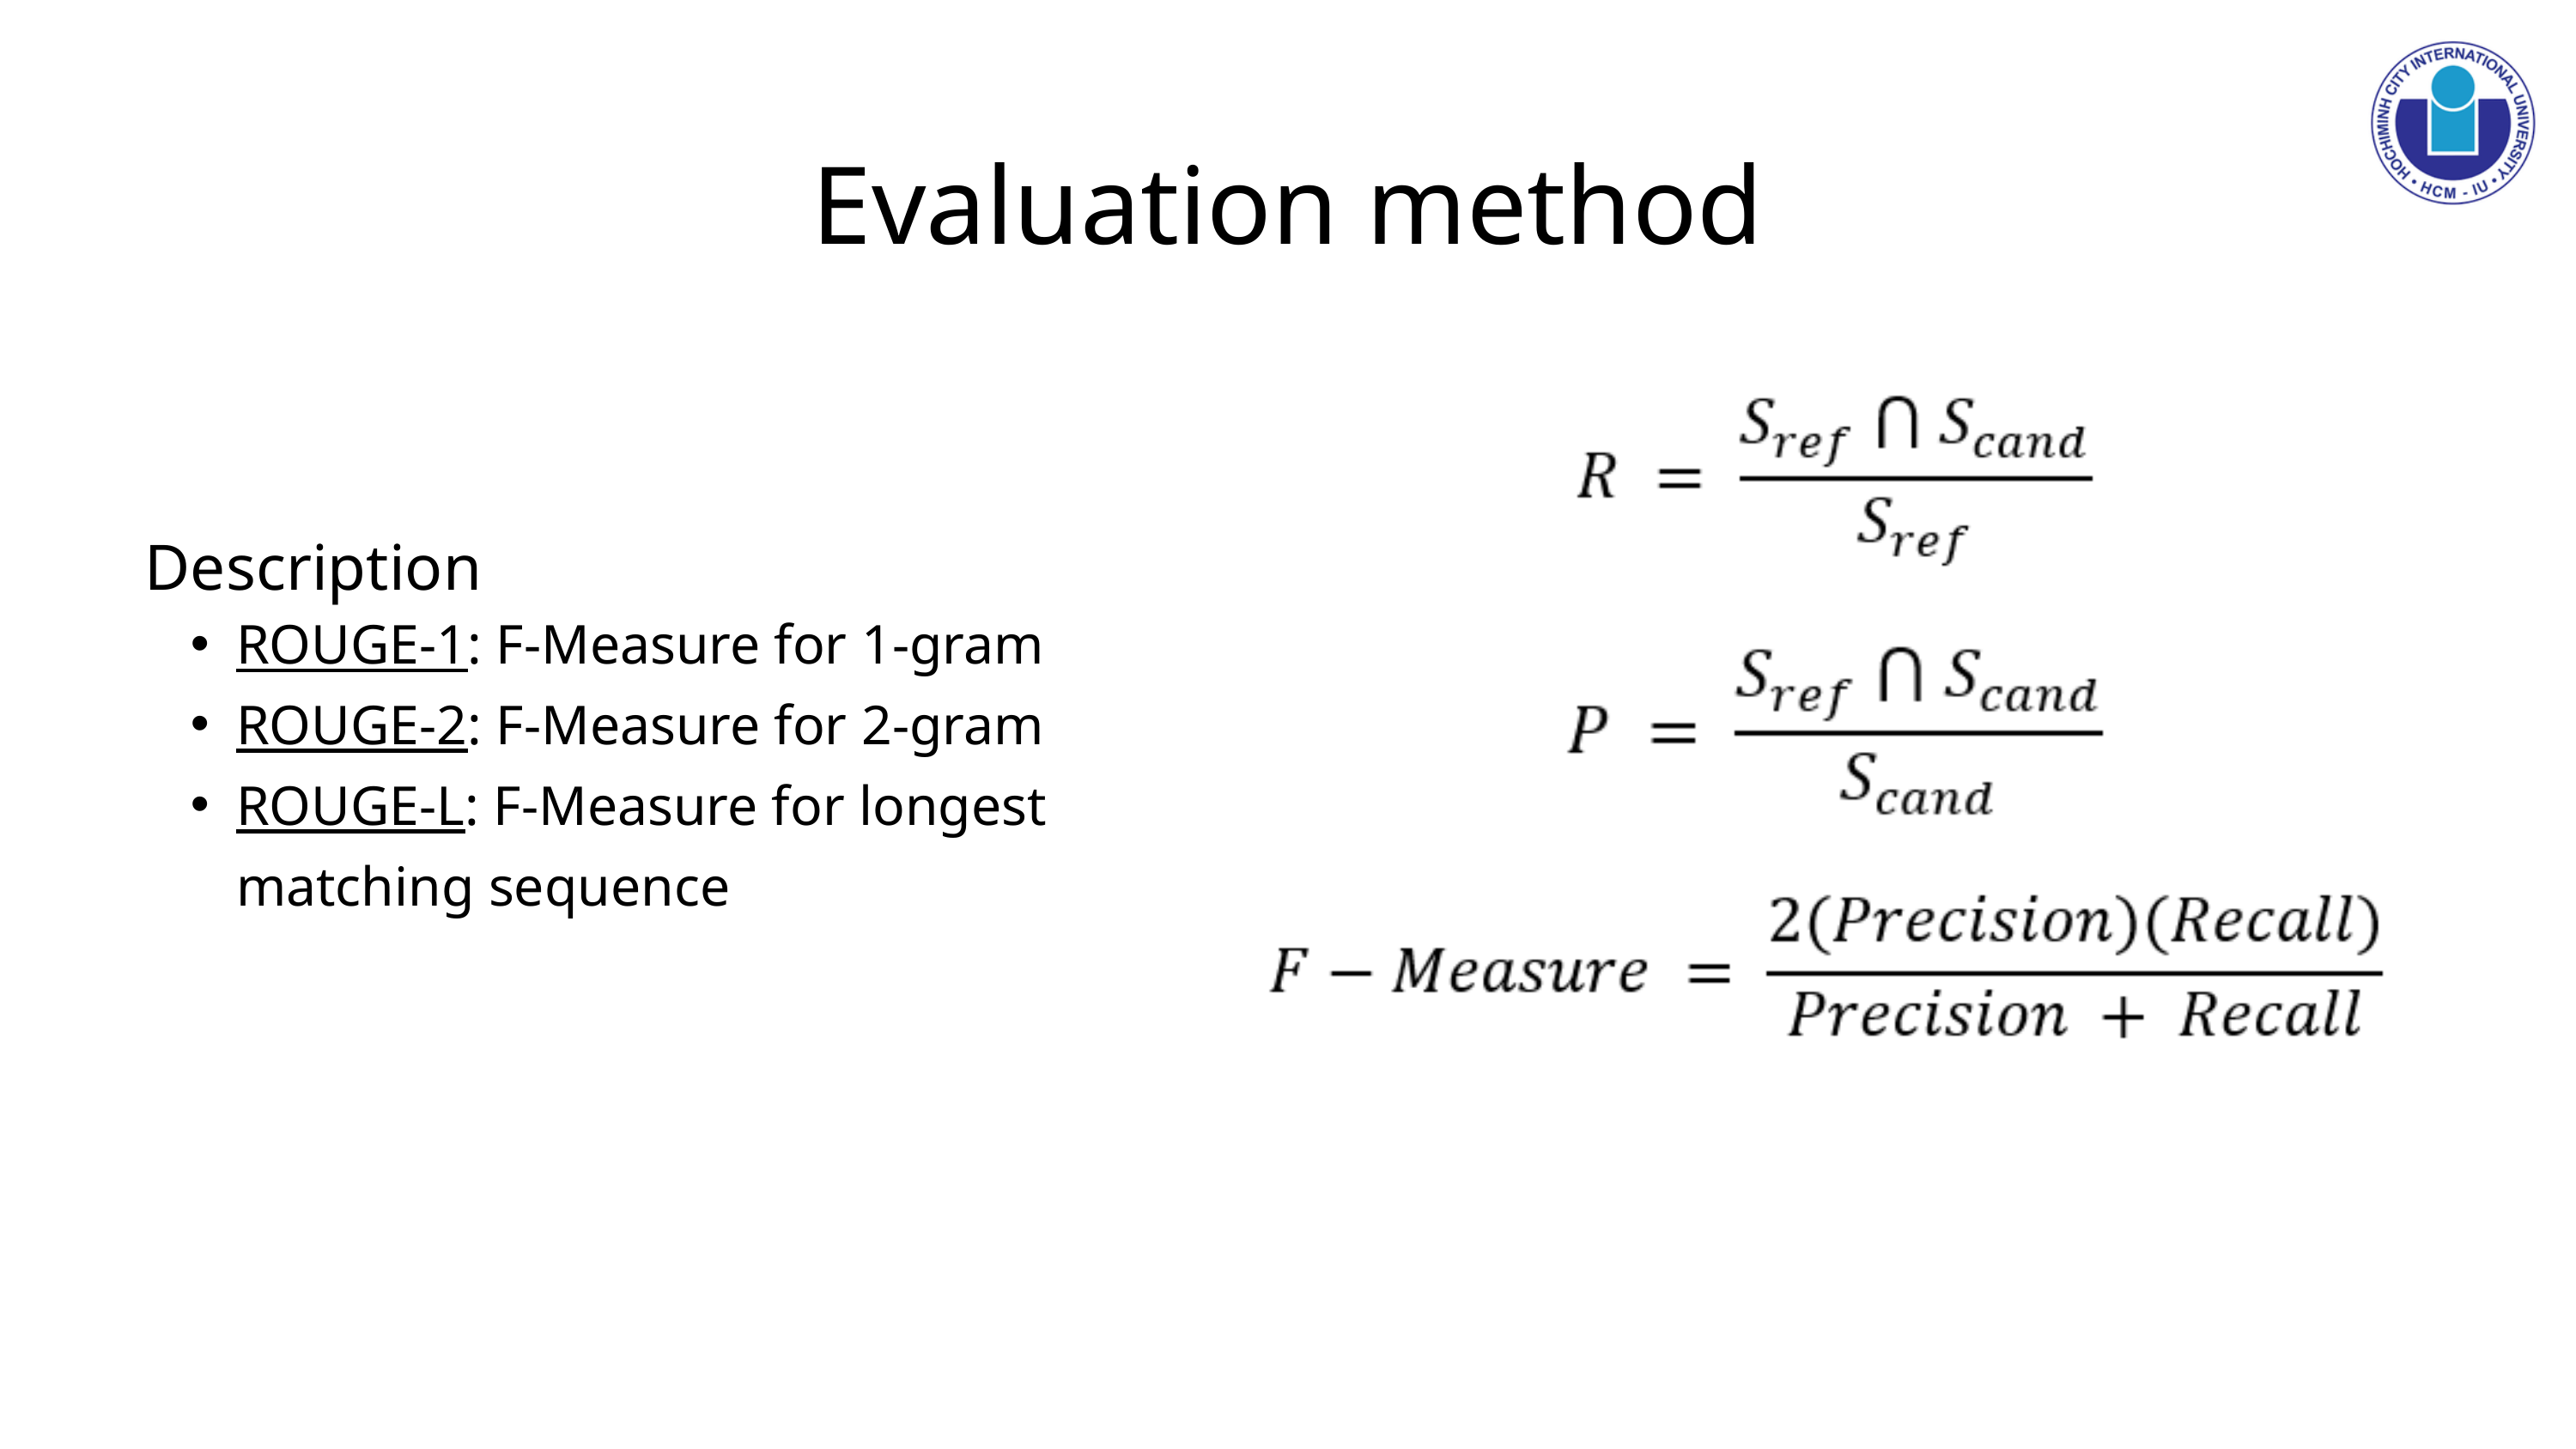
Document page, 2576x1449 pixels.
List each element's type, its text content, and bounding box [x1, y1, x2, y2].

text_box Description [144, 540, 701, 603]
text_box [1231, 815, 2432, 1103]
text_box [1524, 591, 2138, 815]
text_box ROUGE-1: F-Measure for 1-gram ROUGE-2: F-Measure for 2-gram ROUGE-L: F-Measure for longest matching sequence [144, 594, 1215, 917]
text_box [2366, 36, 2541, 210]
text_box Evaluation method [144, 158, 2432, 266]
text_box [1524, 345, 2138, 591]
